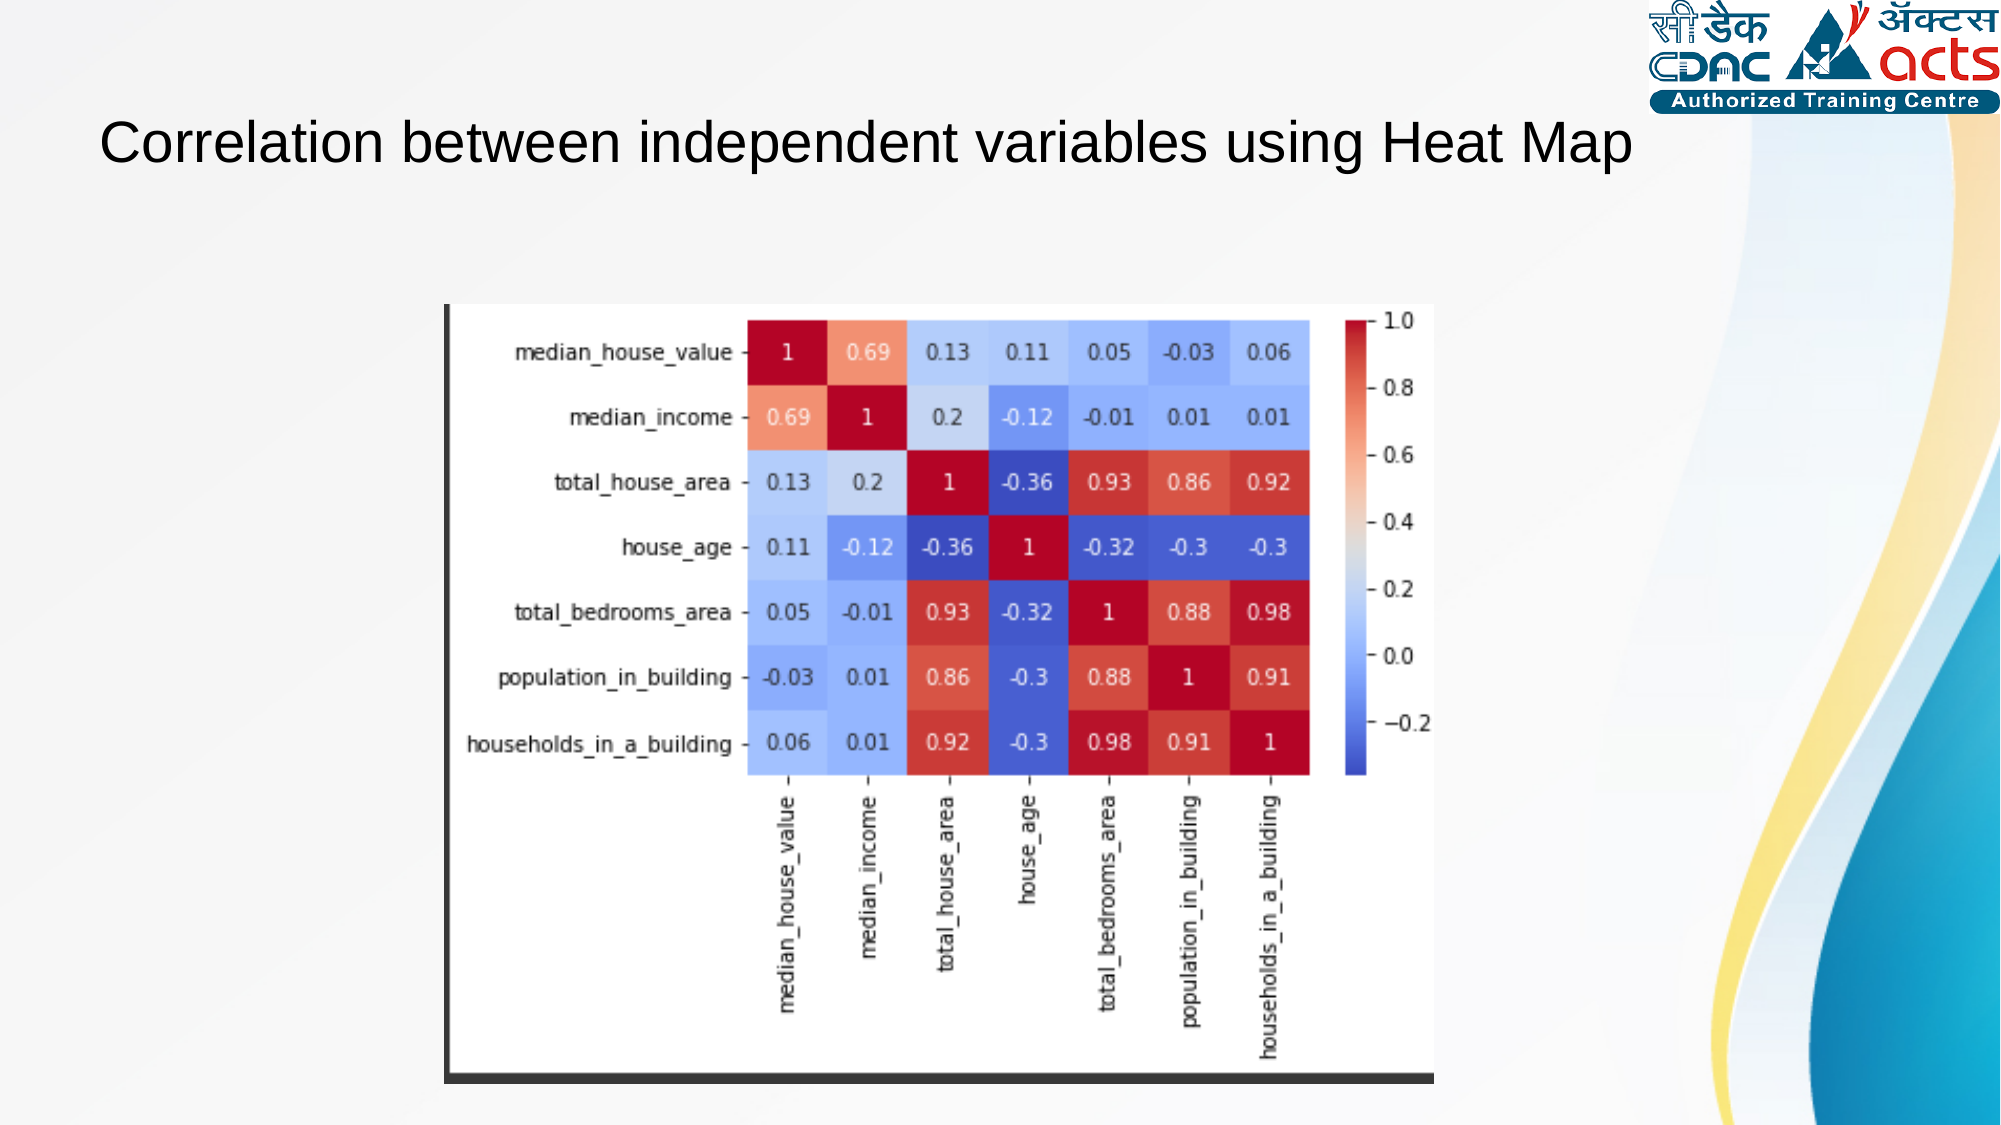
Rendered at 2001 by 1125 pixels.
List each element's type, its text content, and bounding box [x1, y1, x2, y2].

picture [1784, 93, 1794, 106]
picture [1771, 98, 1779, 106]
picture [1804, 93, 1815, 106]
title Correlation between independent variables using Heat Map [99, 44, 1900, 233]
picture [1828, 97, 1836, 106]
picture [1959, 97, 1964, 106]
picture [1950, 94, 1955, 106]
picture [1649, 106, 1657, 114]
picture [1703, 94, 1709, 107]
picture [1742, 97, 1748, 106]
picture [1819, 97, 1824, 106]
picture [0, 0, 2001, 1125]
picture [1729, 97, 1737, 106]
picture [1652, 59, 1657, 72]
picture [1853, 97, 1859, 106]
picture [1885, 97, 1895, 114]
picture [1673, 93, 1685, 106]
picture [1759, 97, 1767, 106]
picture [1968, 98, 1978, 106]
picture [1871, 97, 1880, 106]
picture [1713, 93, 1717, 106]
picture [1905, 95, 1918, 107]
picture [1922, 97, 1929, 106]
